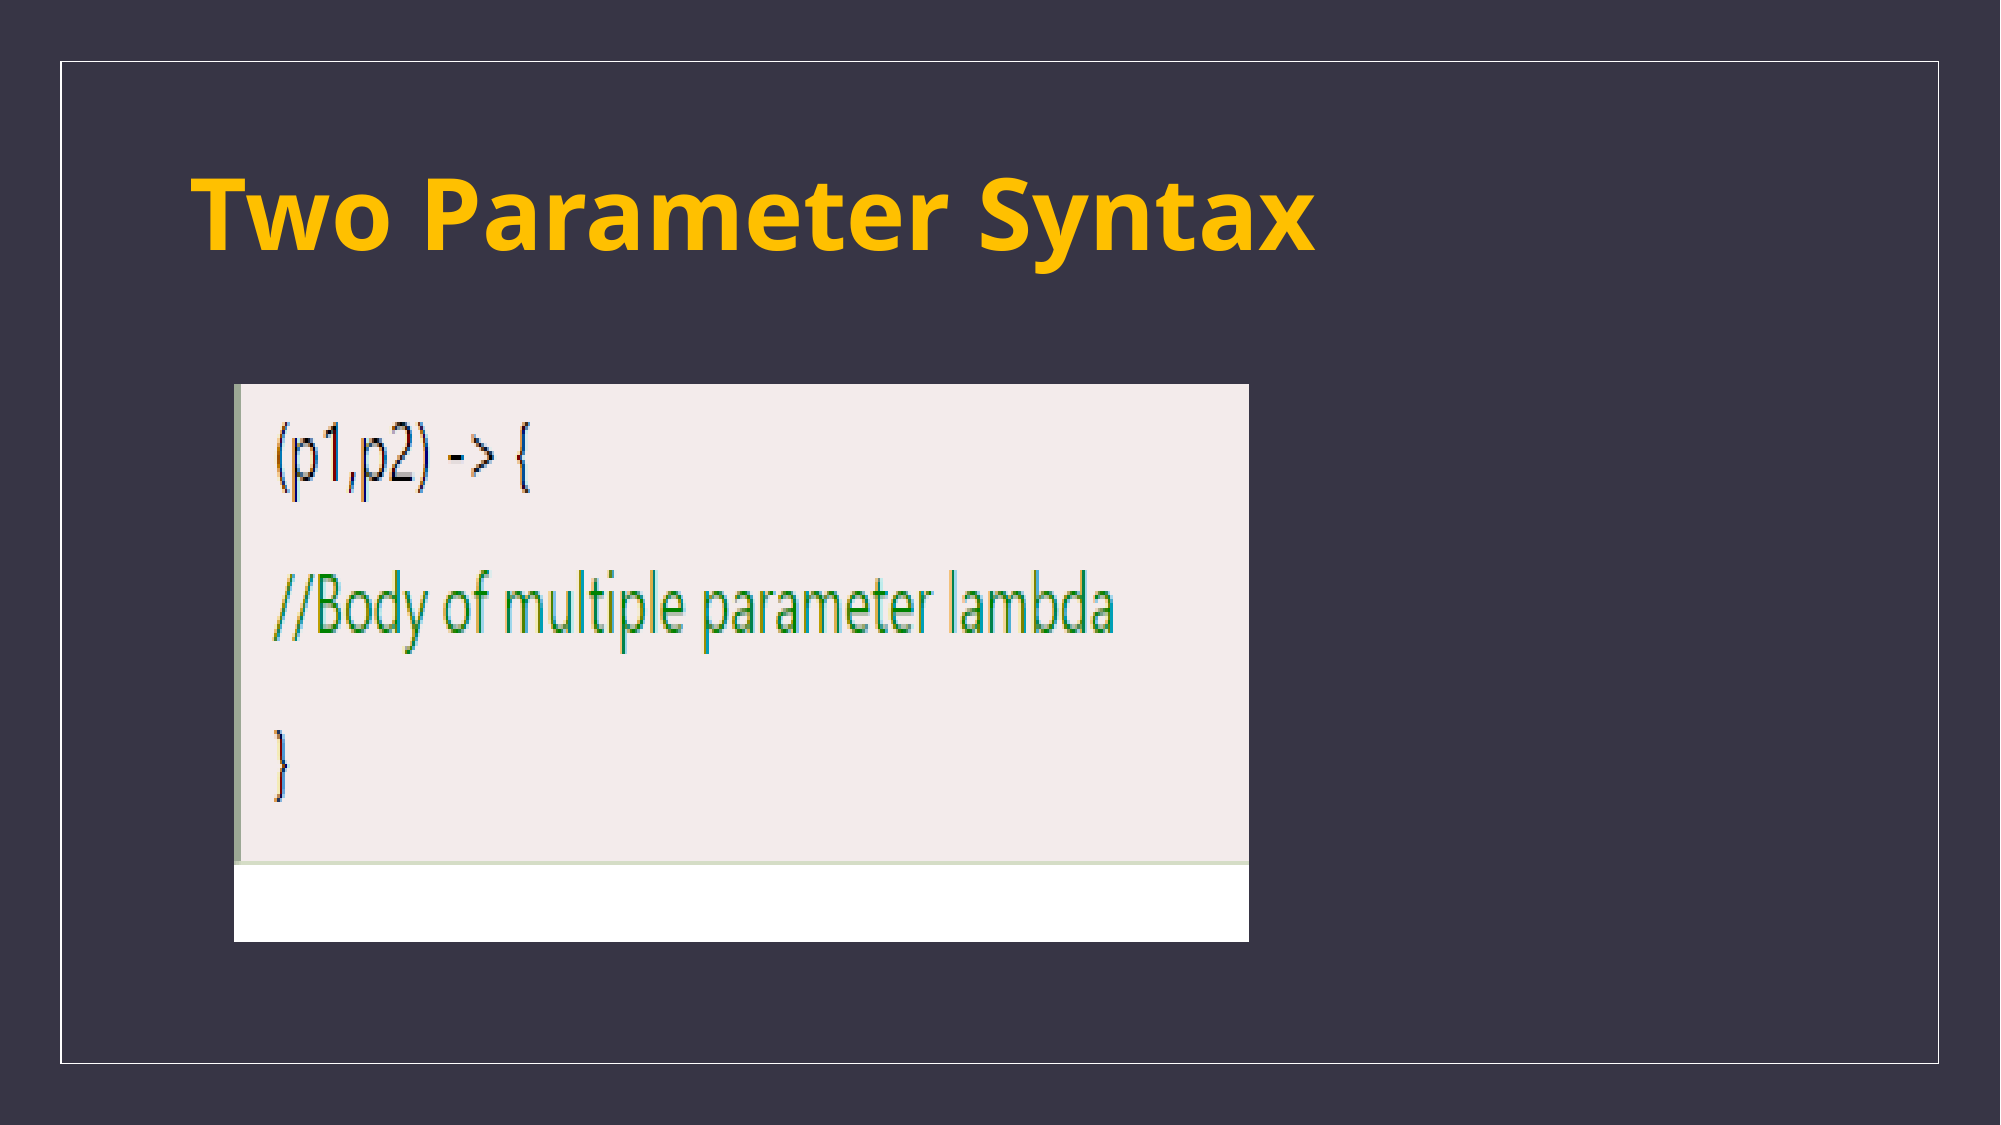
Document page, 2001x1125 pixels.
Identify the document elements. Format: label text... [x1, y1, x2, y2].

title Two Parameter Syntax [174, 105, 1825, 331]
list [234, 384, 1249, 942]
